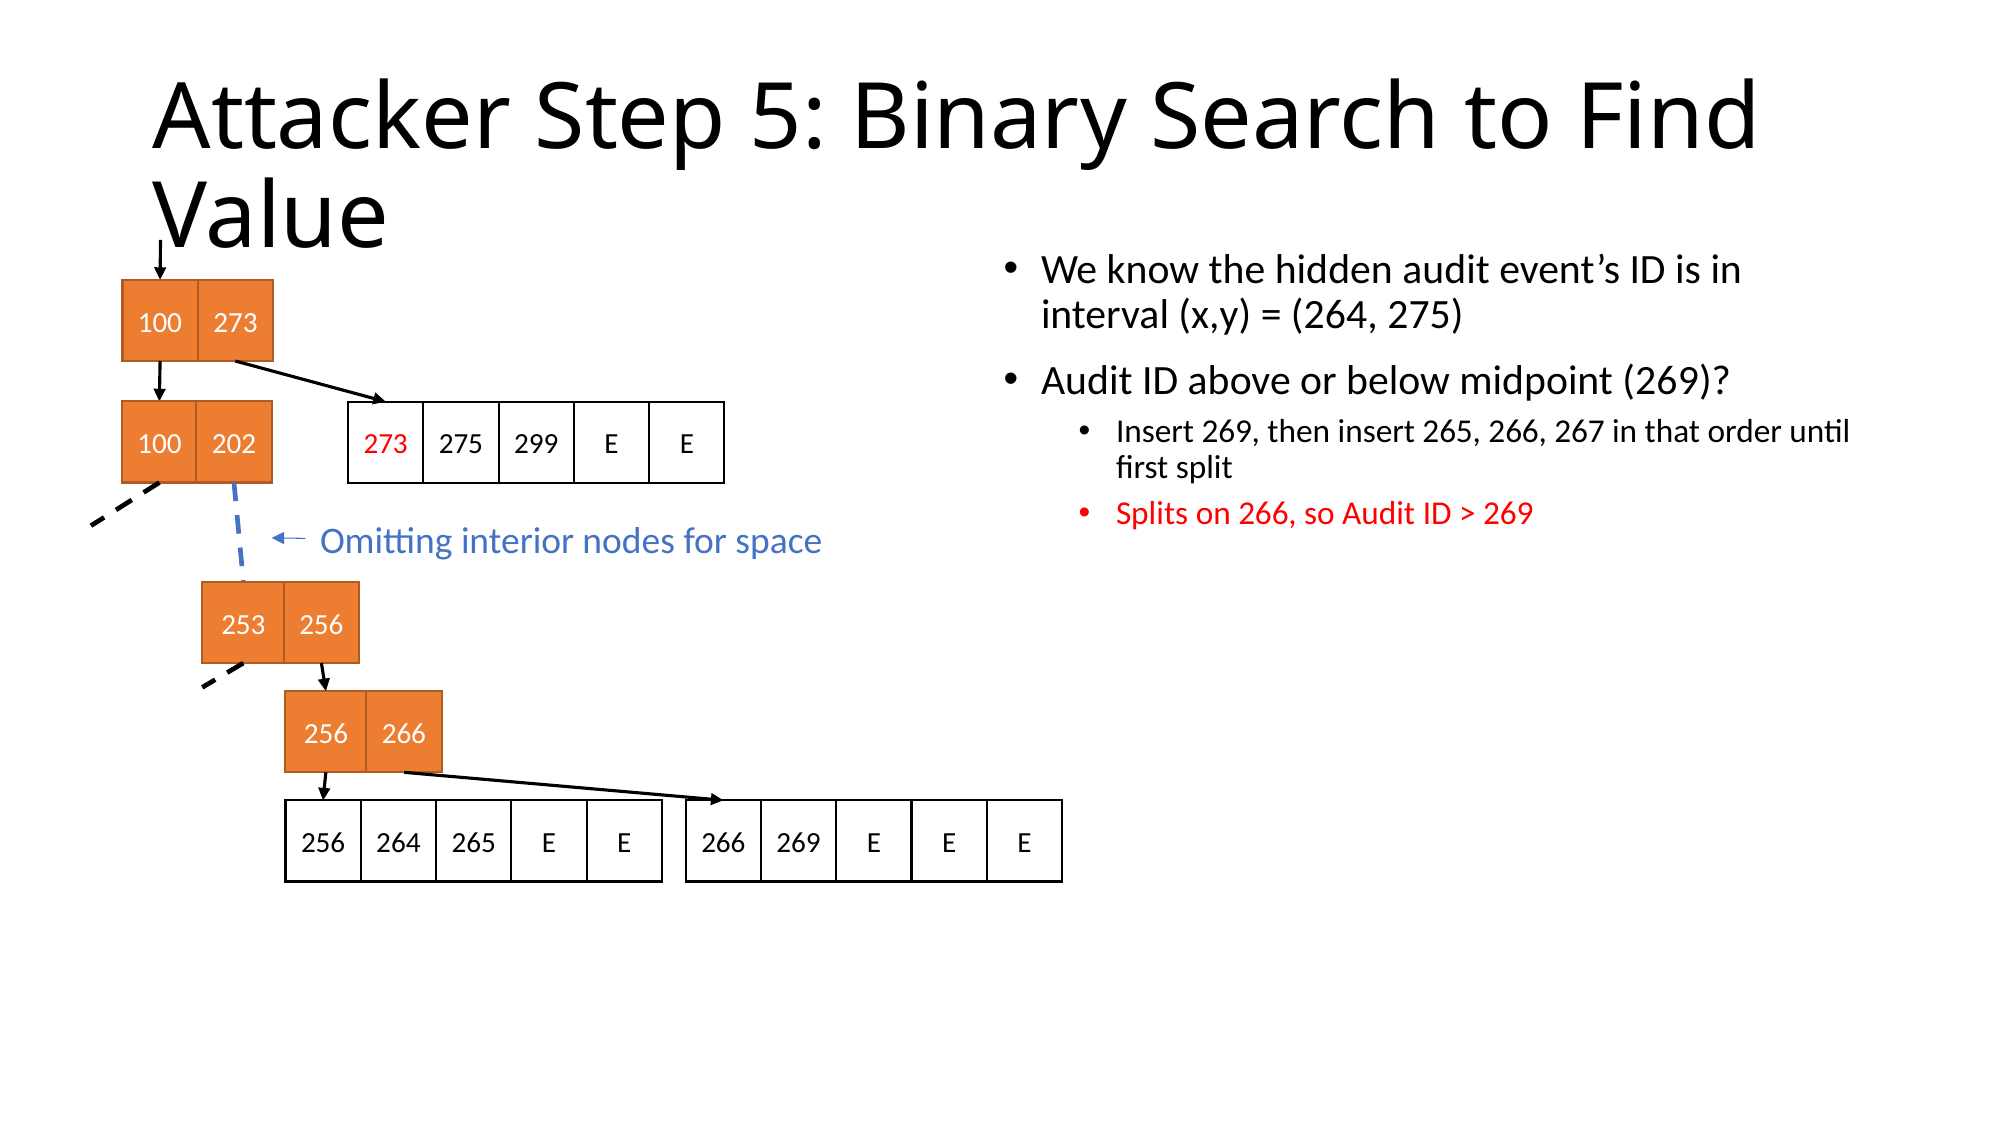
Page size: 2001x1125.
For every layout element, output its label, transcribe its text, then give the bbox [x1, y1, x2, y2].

text_box 256 [283, 581, 360, 664]
title Attacker Step 5: Binary Search to Find Value [137, 59, 1863, 278]
text_box 256 [284, 690, 365, 773]
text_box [90, 482, 160, 526]
text_box 253 [201, 581, 283, 664]
text_box 100 [121, 279, 197, 362]
text_box 273 [197, 279, 274, 362]
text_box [235, 361, 386, 402]
text_box Omitting interior nodes for space [305, 508, 855, 569]
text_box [202, 662, 244, 688]
text_box 266 [365, 690, 443, 773]
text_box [322, 772, 326, 801]
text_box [321, 663, 326, 691]
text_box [233, 482, 244, 581]
text_box 100 [121, 400, 195, 484]
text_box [347, 401, 725, 483]
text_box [685, 800, 1063, 882]
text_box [285, 800, 662, 882]
text_box 202 [195, 400, 273, 484]
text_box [403, 772, 724, 801]
list We know the hidden audit event’s ID is in interval (x,y) = (264, 275) Audit ID above or below midpoint (269)? Insert 269, then insert 265, 266, 267 in that order until first split Splits on 266, so Audit ID > 269 [988, 239, 1869, 1036]
